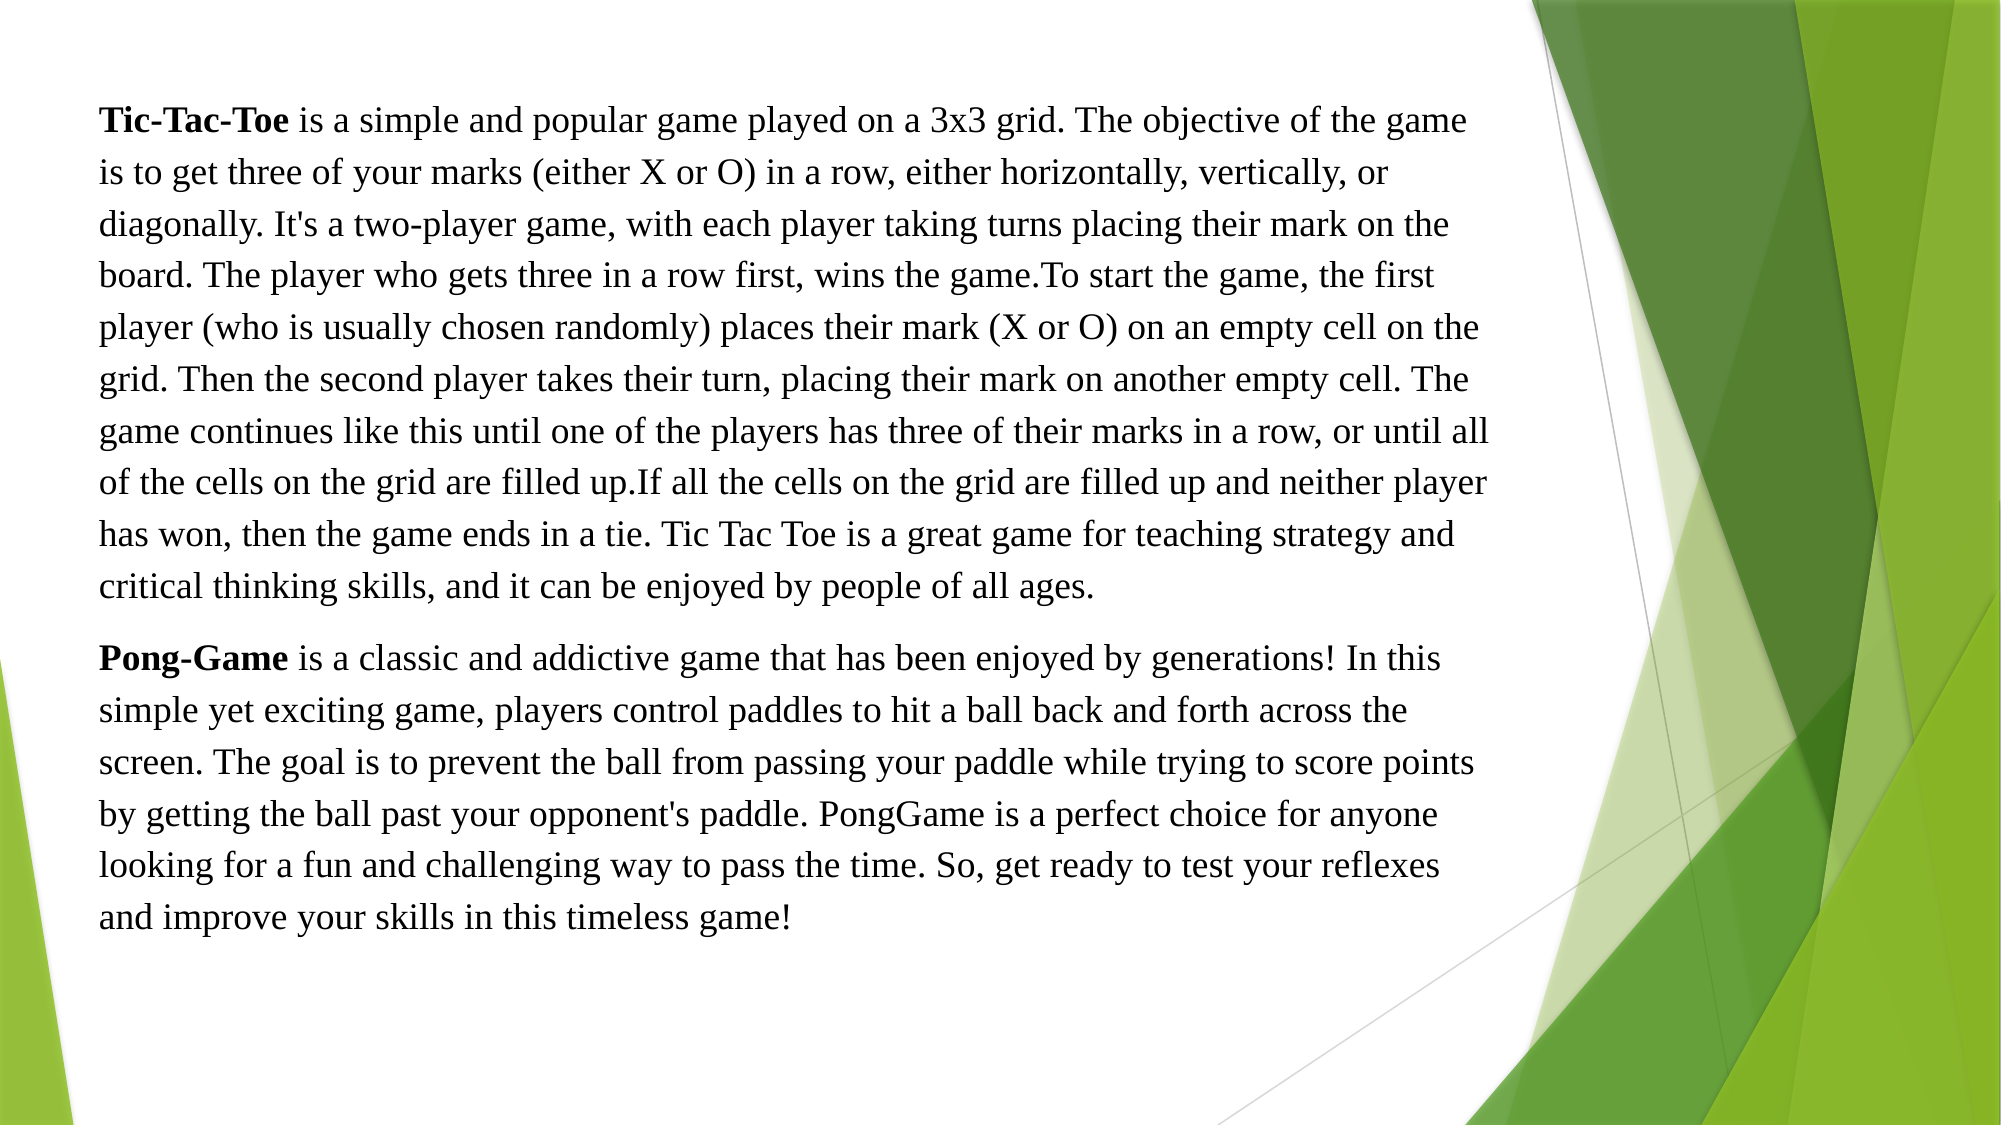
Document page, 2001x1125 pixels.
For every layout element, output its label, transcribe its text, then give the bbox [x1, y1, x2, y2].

text_box Tic-Tac-Toe is a simple and popular game played on a 3x3 grid. The objective of the game is to get three of your marks (either X or O) in a row, either horizontally, vertically, or diagonally. It's a two-player game, with each player taking turns placing their mark on the board. The player who gets three in a row first, wins the game.To start the game, the first player (who is usually chosen randomly) places their mark (X or O) on an empty cell on the grid. Then the second player takes their turn, placing their mark on another empty cell. The game continues like this until one of the players has three of their marks in a row, or until all of the cells on the grid are filled up.If all the cells on the grid are filled up and neither player has won, then the game ends in a tie. Tic Tac Toe is a great game for teaching strategy and critical thinking skills, and it can be enjoyed by people of all ages. Pong-Game is a classic and addictive game that has been enjoyed by generations! In this simple yet exciting game, players control paddles to hit a ball back and forth across the screen. The goal is to prevent the ball from passing your paddle while trying to score points by getting the ball past your opponent's paddle. PongGame is a perfect choice for anyone looking for a fun and challenging way to pass the time. So, get ready to test your reflexes and improve your skills in this timeless game! [84, 81, 1513, 1017]
